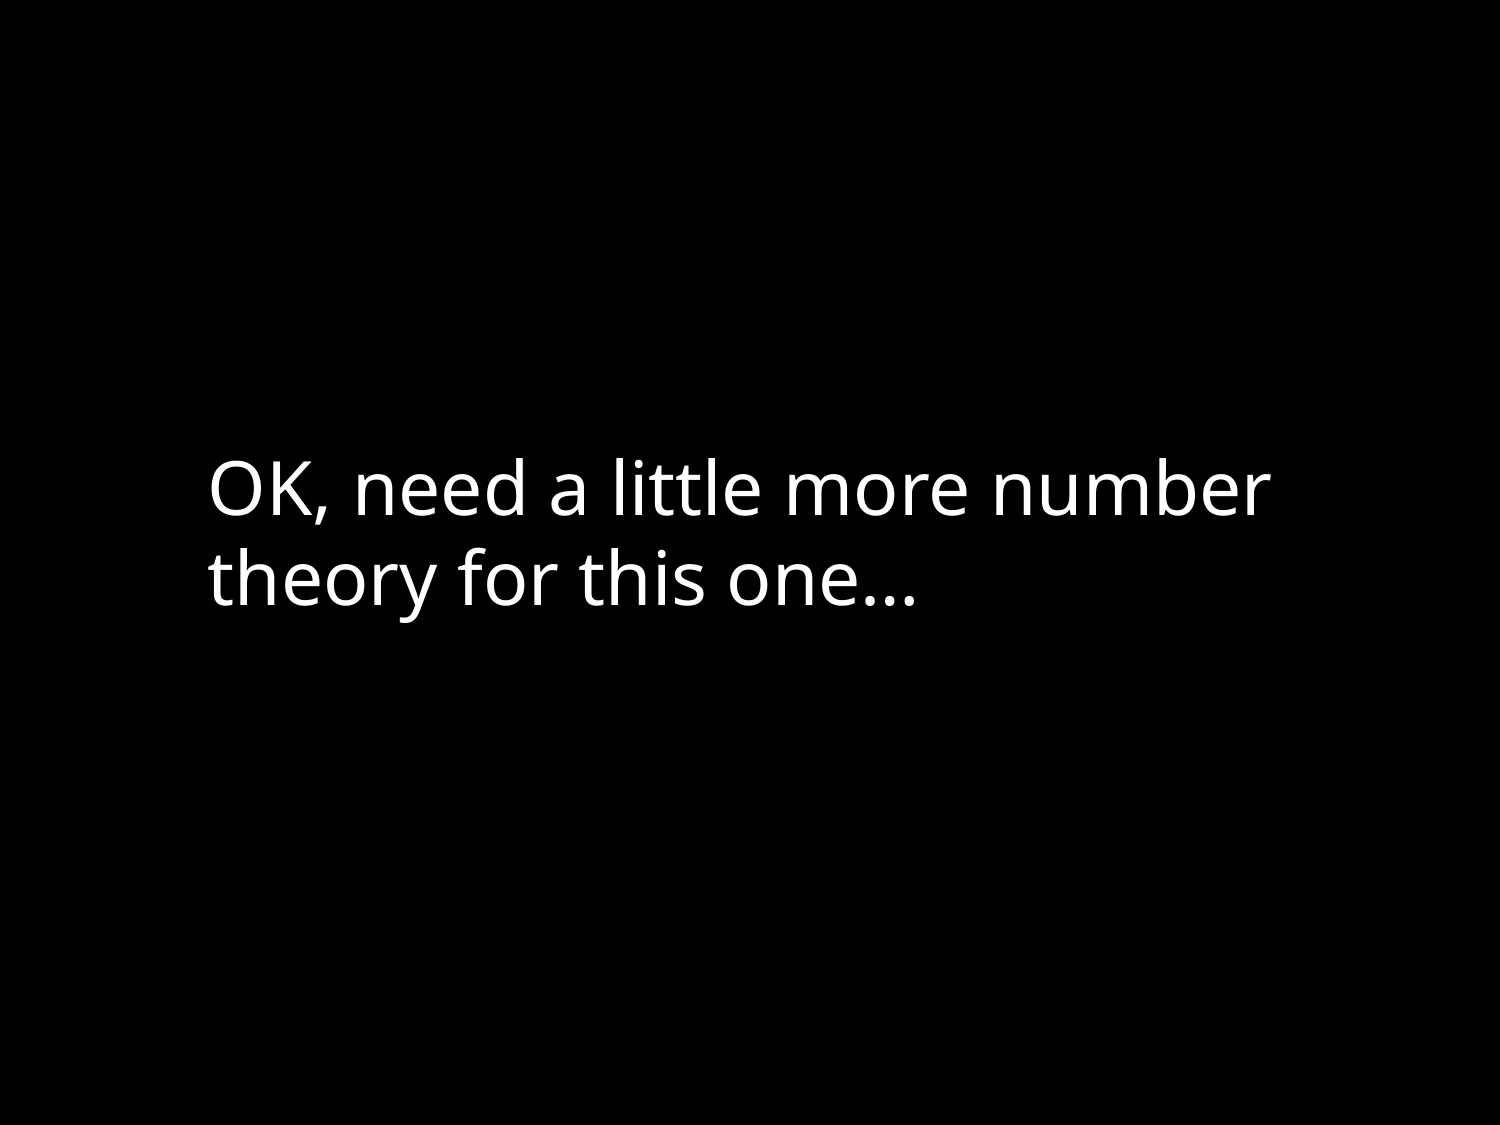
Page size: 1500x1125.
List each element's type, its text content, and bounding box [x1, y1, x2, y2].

text_box OK, need a little more number theory for this one… [193, 432, 1308, 628]
